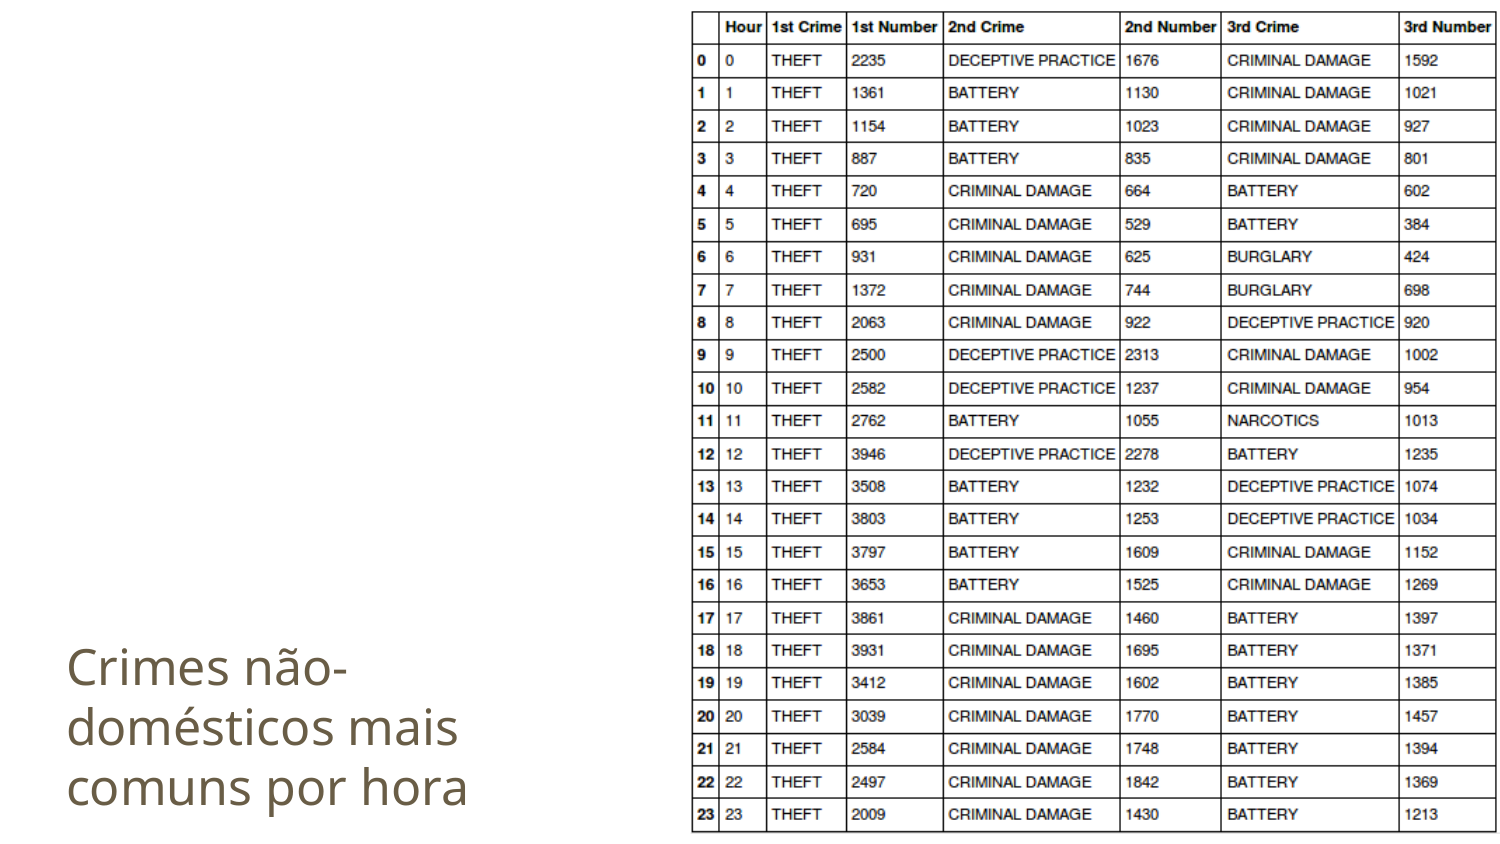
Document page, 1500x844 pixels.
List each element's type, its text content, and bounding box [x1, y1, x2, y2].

picture [690, 9, 1500, 834]
list Crimes não-domésticos mais comuns por hora [51, 658, 631, 793]
